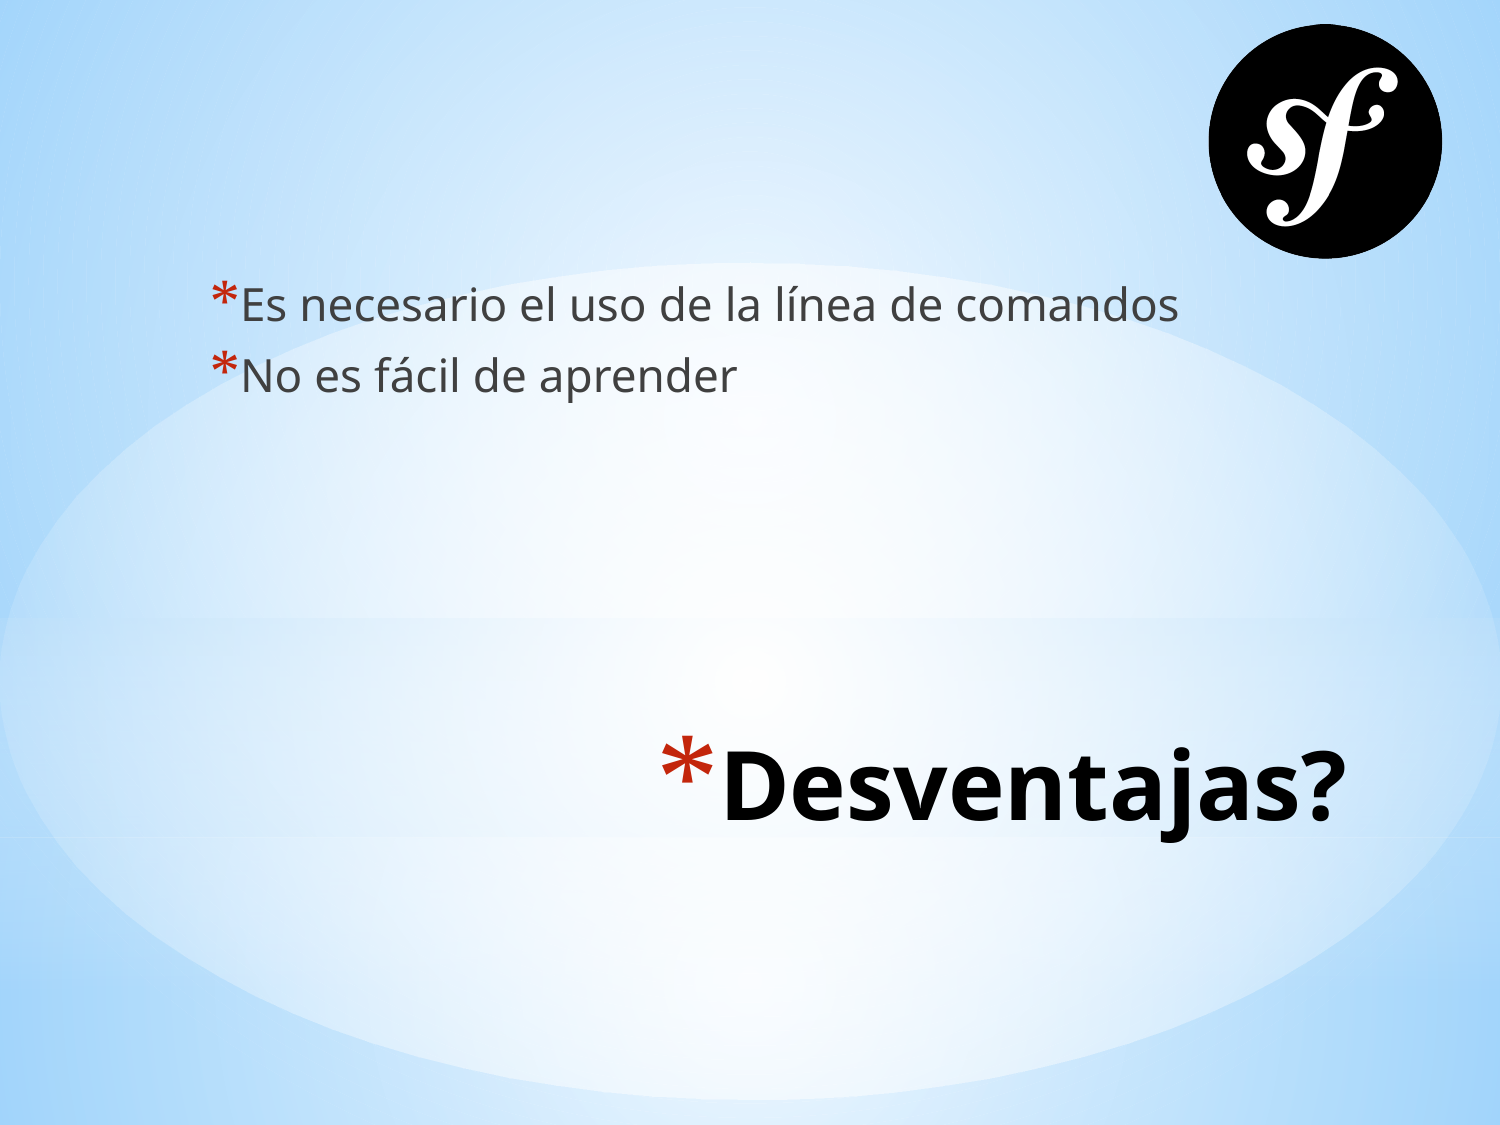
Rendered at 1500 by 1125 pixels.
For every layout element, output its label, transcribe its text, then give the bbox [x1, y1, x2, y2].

title Desventajas? [294, 717, 1363, 905]
list Es necesario el uso de la línea de comandos No es fácil de aprender [187, 268, 1238, 690]
picture [1187, 24, 1470, 269]
